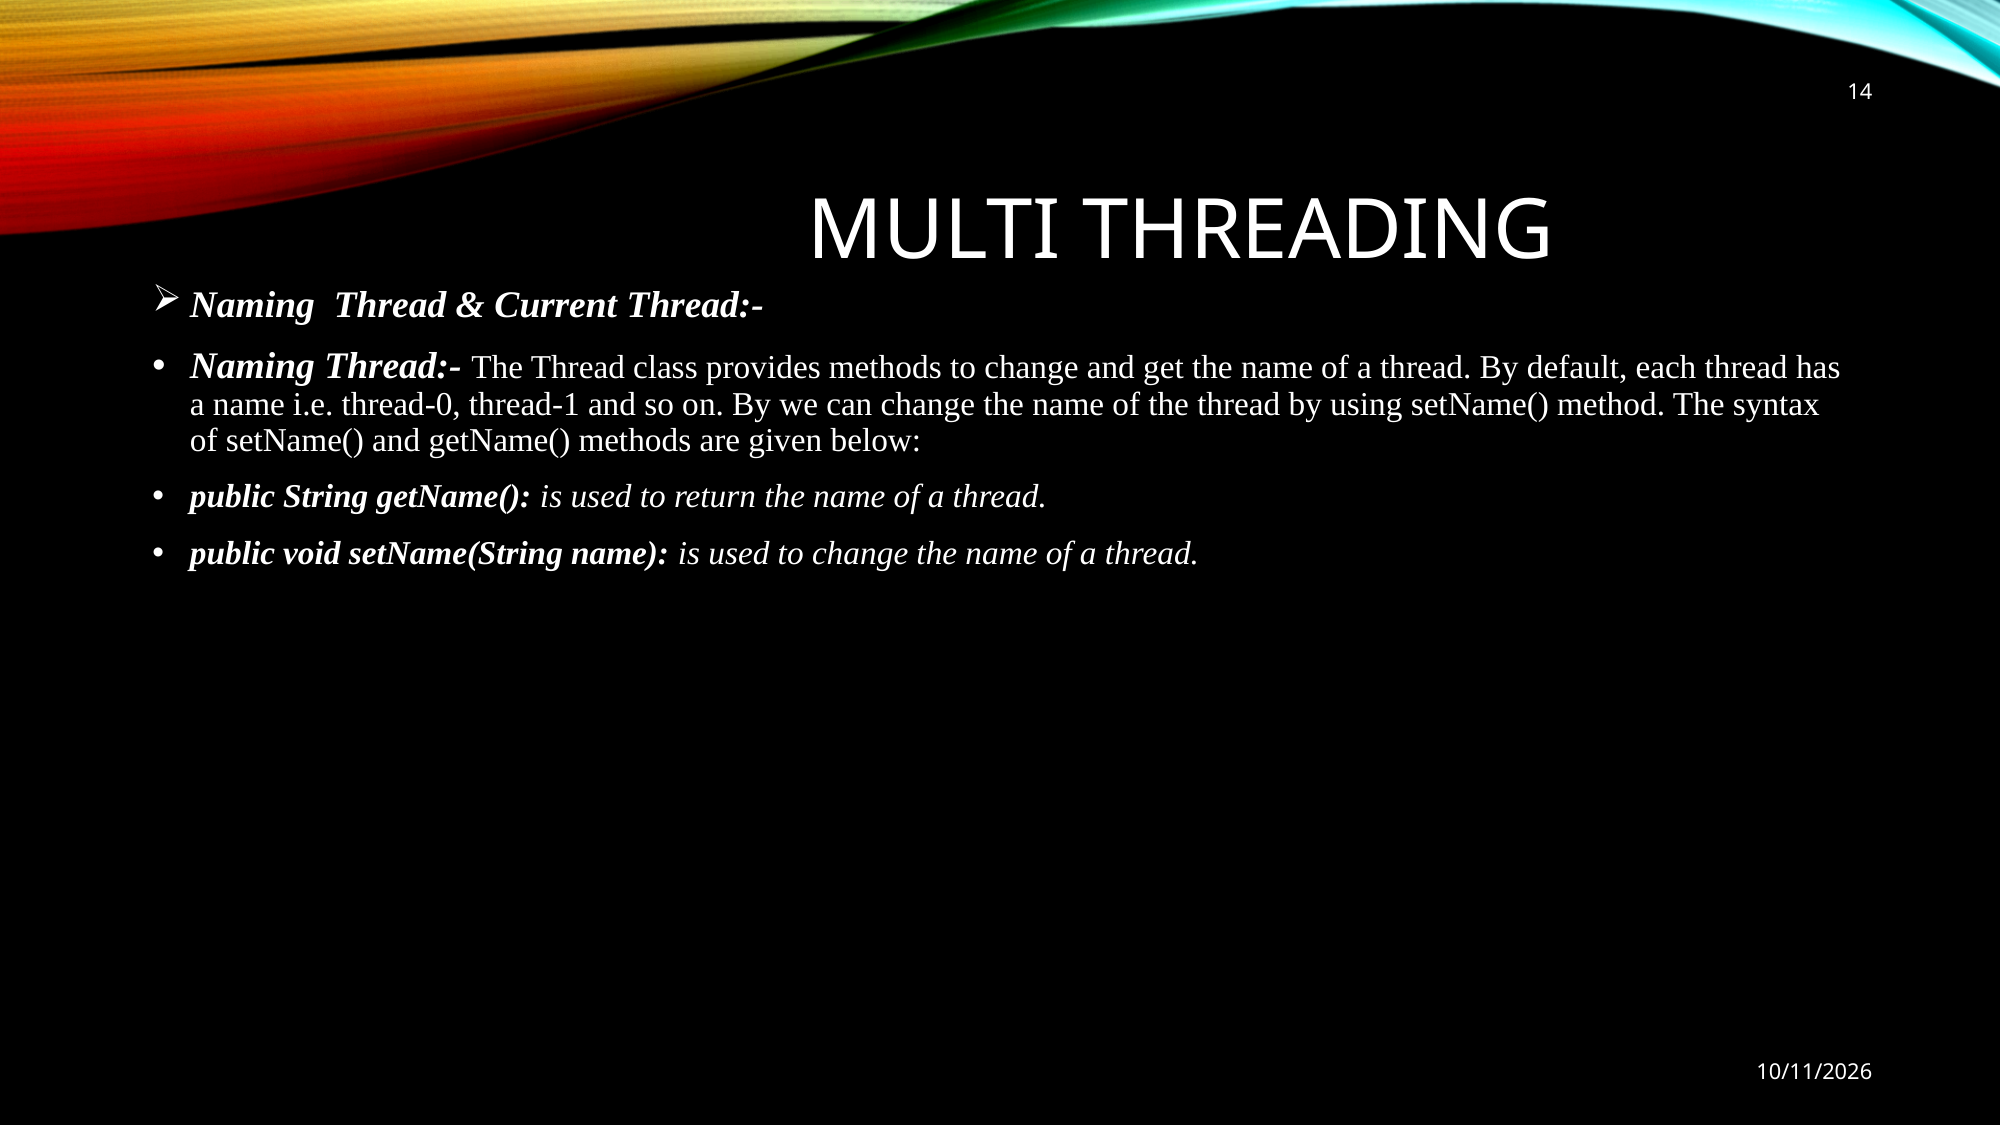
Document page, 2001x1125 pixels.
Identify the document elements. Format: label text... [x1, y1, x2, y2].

picture [0, 0, 2000, 237]
slide_number 14 [1437, 62, 1888, 123]
title Multi Threading [474, 125, 1888, 338]
list Naming Thread & Current Thread:- Naming Thread:- The Thread class provides methods to change and get the name of a thread. By default, each thread has a name i.e. thread-0, thread-1 and so on. By we can change the name of the thread by using setName() method. The syntax of setName() and getName() methods are given below: public String getName(): is used to return the name of a thread. public void setName(String name): is used to change the name of a thread. [137, 277, 1863, 1072]
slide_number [1410, 1042, 1888, 1103]
